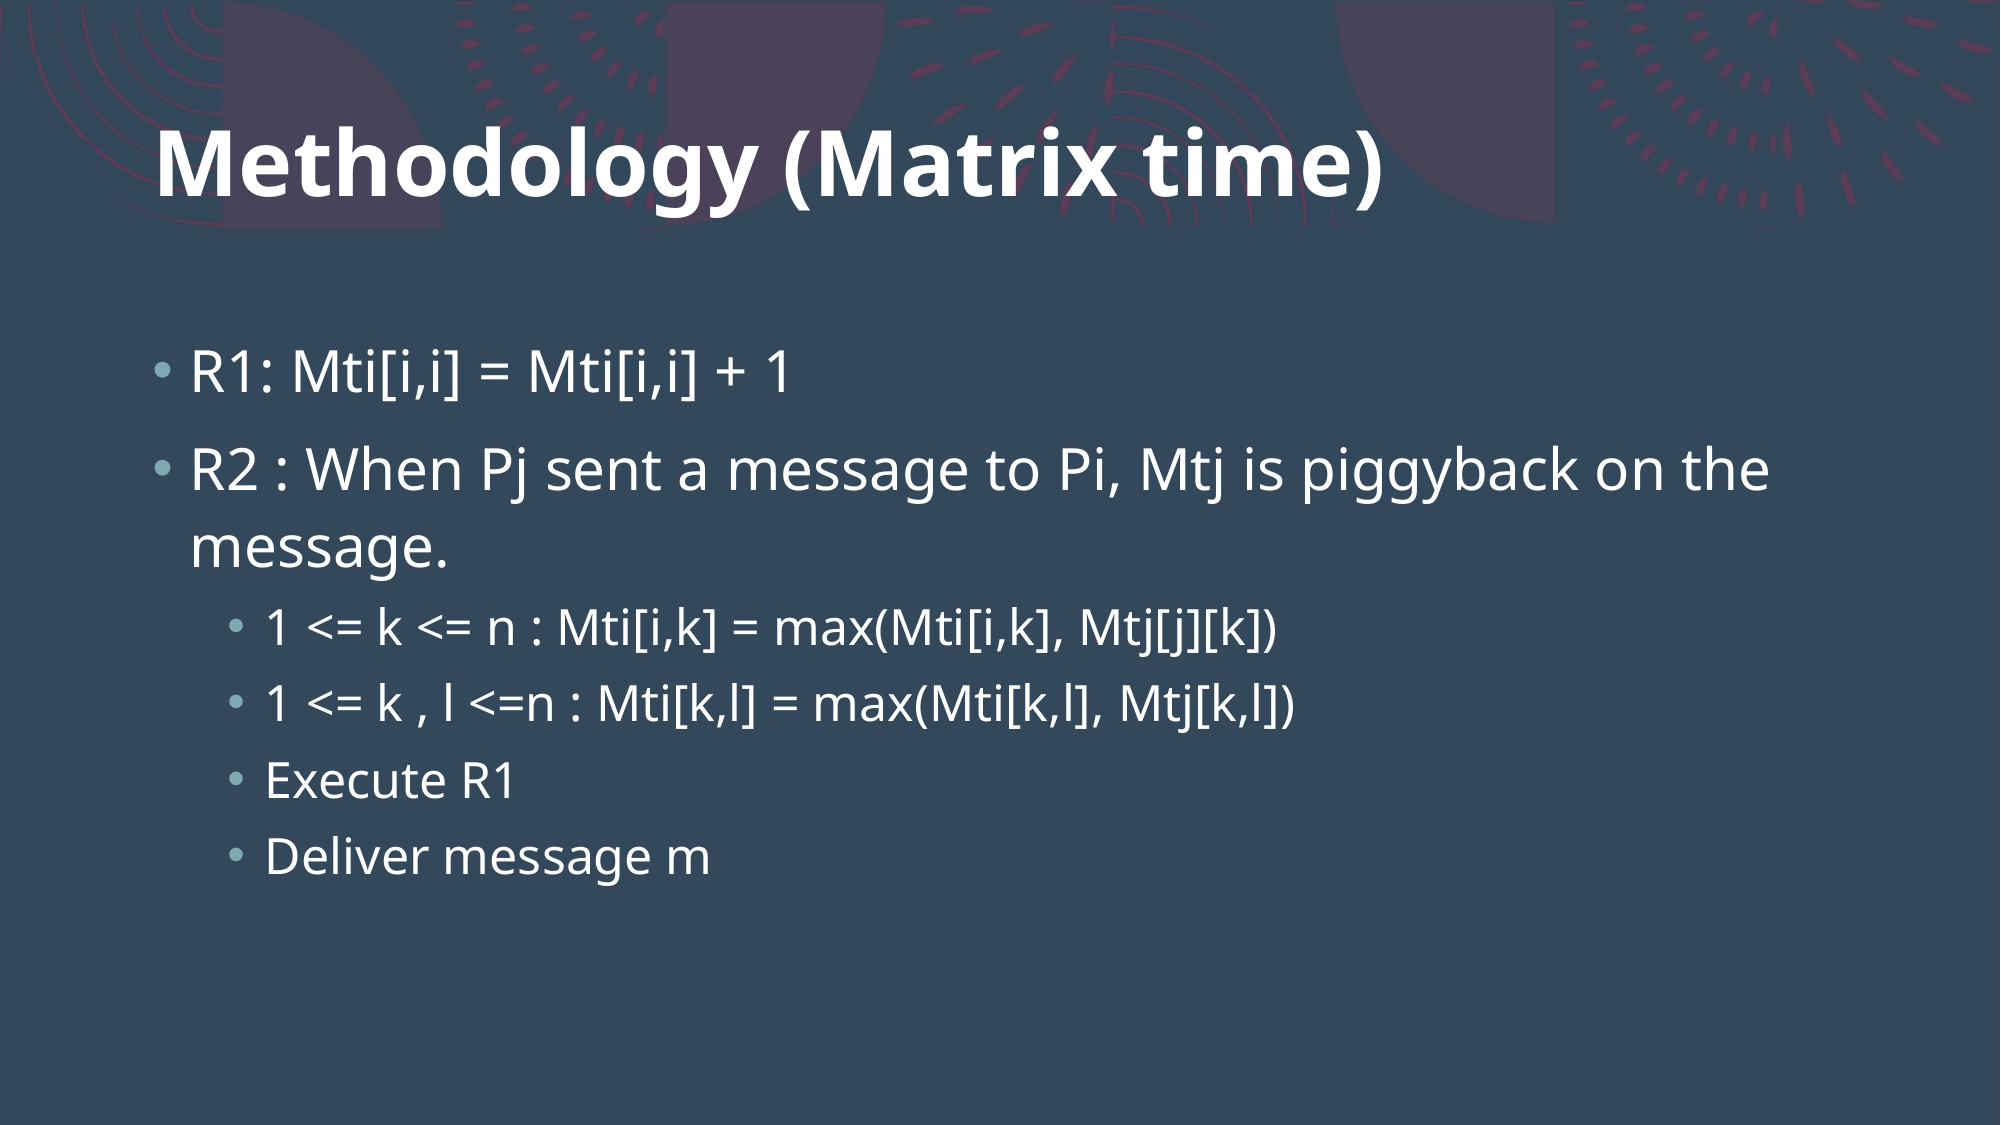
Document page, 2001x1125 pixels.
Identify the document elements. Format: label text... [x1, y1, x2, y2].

list R1: Mti[i,i] = Mti[i,i] + 1 R2 : When Pj sent a message to Pi, Mtj is piggyback on the message. 1 <= k <= n : Mti[i,k] = max(Mti[i,k], Mtj[j][k]) 1 <= k , l <=n : Mti[k,l] = max(Mti[k,l], Mtj[k,l]) Execute R1 Deliver message m [137, 319, 1863, 1009]
title Methodology (Matrix time) [137, 51, 1863, 269]
